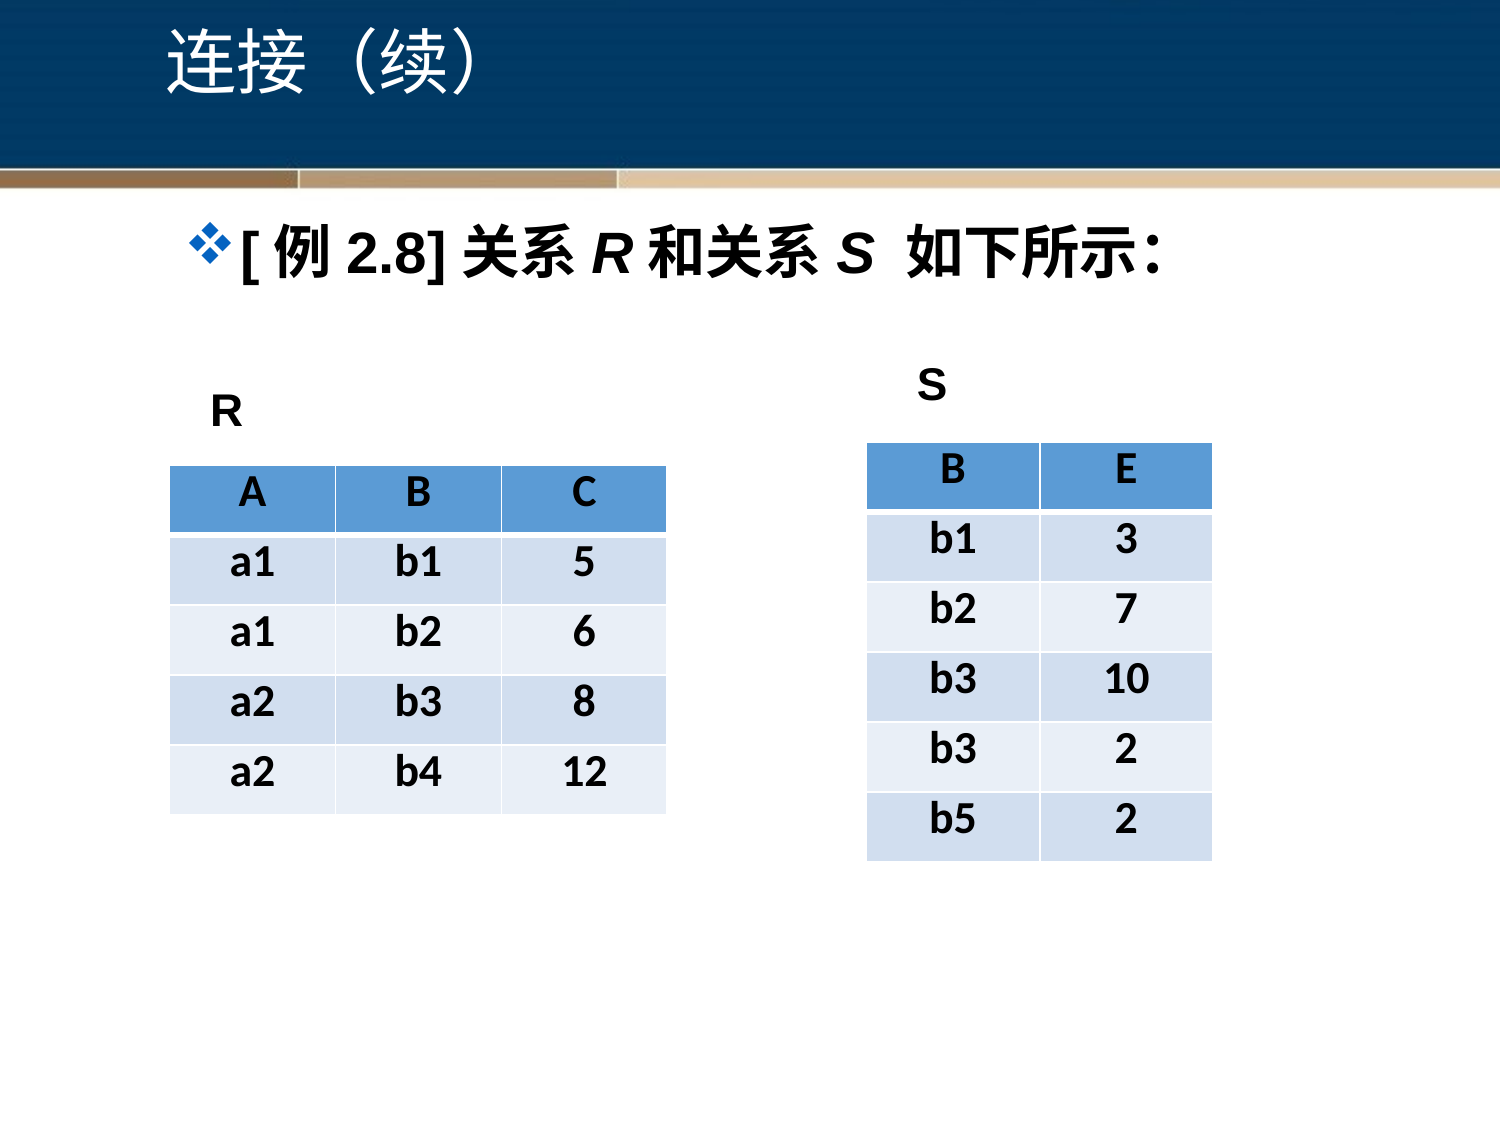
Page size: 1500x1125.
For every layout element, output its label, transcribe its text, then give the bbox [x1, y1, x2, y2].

text_box R [195, 386, 258, 443]
table_cell 7 [1041, 583, 1212, 651]
table_header C [502, 466, 666, 532]
table_header A [170, 466, 335, 532]
table_cell 5 [502, 538, 666, 604]
table_cell b4 [336, 746, 501, 814]
table_cell 10 [1041, 653, 1212, 721]
table_cell a1 [170, 538, 335, 604]
table_cell 8 [502, 676, 666, 744]
table_cell b5 [867, 793, 1039, 861]
table_cell a1 [170, 606, 335, 674]
table_cell 2 [1041, 793, 1212, 861]
table_cell a2 [170, 676, 335, 744]
table_cell a2 [170, 746, 335, 814]
table_header B [867, 443, 1039, 509]
table_cell b1 [336, 538, 501, 604]
table_cell 6 [502, 606, 666, 674]
table_cell b3 [867, 653, 1039, 721]
table_header B [336, 466, 501, 532]
text_box [例2.8]关系R和关系S 如下所示： [169, 208, 1412, 386]
picture [0, 0, 1500, 1125]
table_cell 2 [1041, 723, 1212, 791]
table_cell b3 [867, 723, 1039, 791]
table_cell b2 [336, 606, 501, 674]
table_header E [1041, 443, 1212, 509]
table_cell b3 [336, 676, 501, 744]
table_cell 12 [502, 746, 666, 814]
title 连接（续） [150, 19, 1363, 112]
text_box S [902, 386, 963, 418]
table_cell b2 [867, 583, 1039, 651]
table_cell b1 [867, 515, 1039, 581]
table_cell 3 [1041, 515, 1212, 581]
